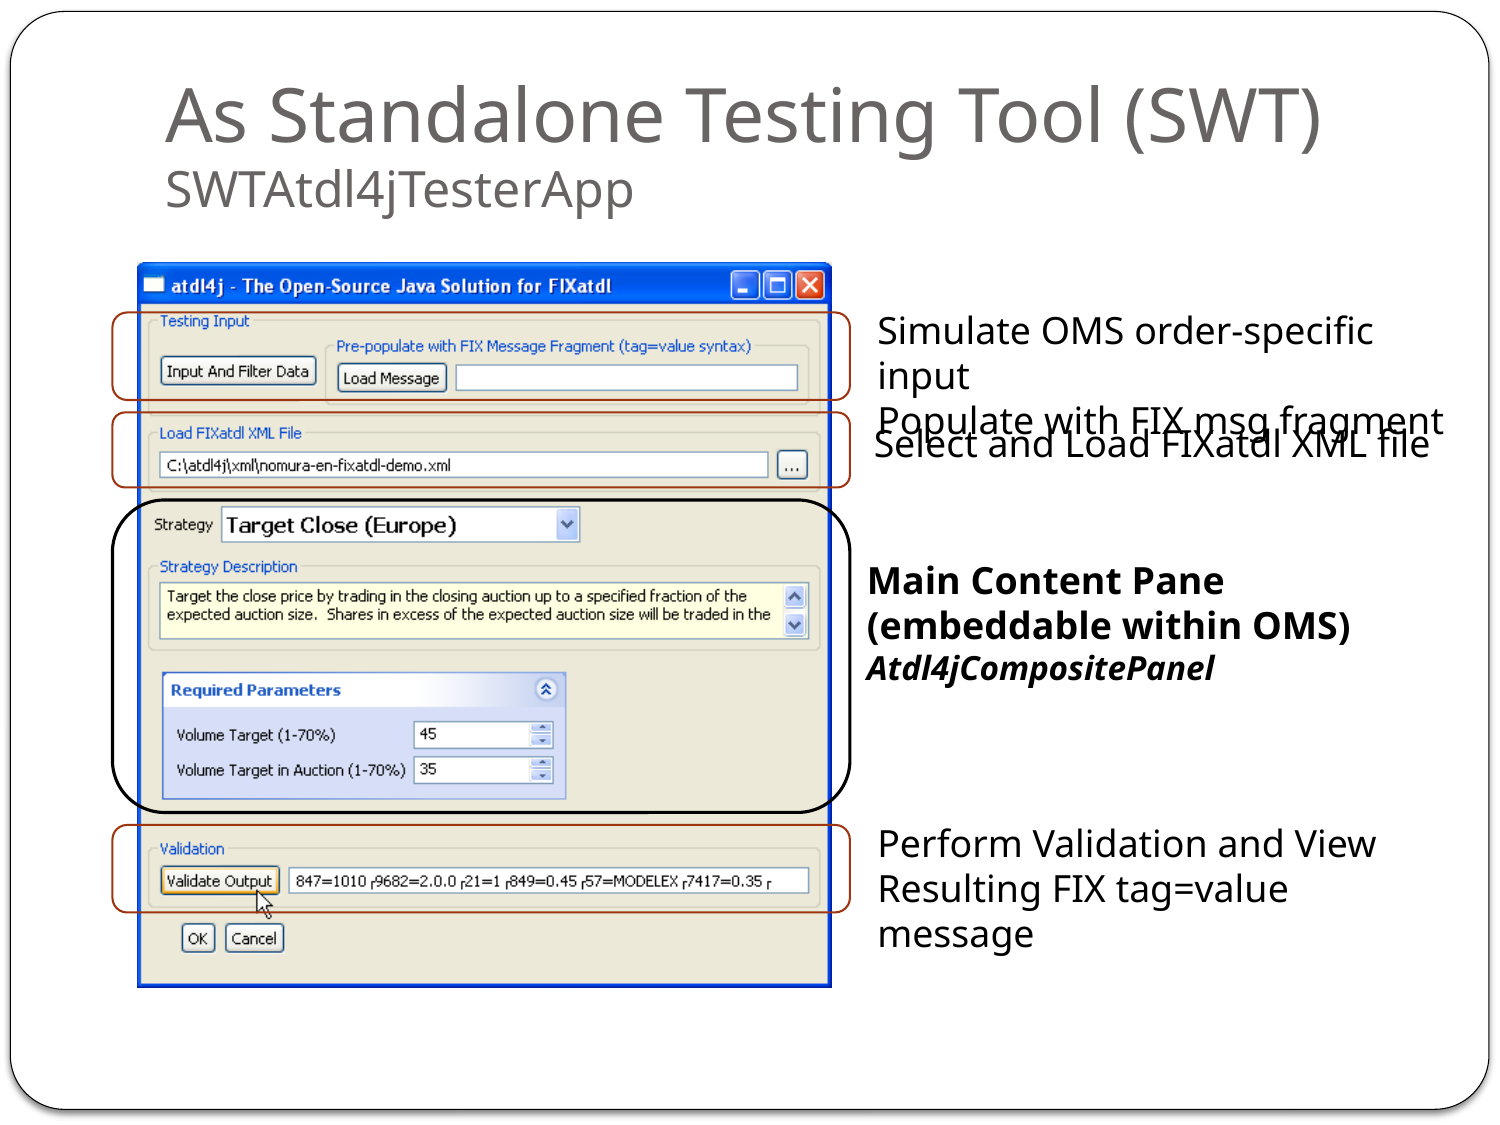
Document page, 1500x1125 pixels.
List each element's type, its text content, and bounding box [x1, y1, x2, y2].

text_box Select and Load FIXatdl XML file [858, 412, 1446, 473]
text_box [111, 823, 131, 914]
text_box [836, 823, 851, 914]
text_box Main Content Pane (embeddable within OMS) Atdl4jCompositePanel [852, 549, 1366, 695]
text_box [836, 311, 851, 401]
picture [137, 262, 832, 988]
text_box [836, 411, 851, 489]
text_box Perform Validation and View Resulting FIX tag=value message [862, 812, 1463, 963]
title As Standalone Testing Tool (SWT) SWTAtdl4jTesterApp [150, 45, 1425, 233]
text_box [111, 411, 131, 489]
text_box [836, 515, 851, 798]
text_box [111, 510, 131, 802]
text_box [111, 311, 131, 402]
text_box Simulate OMS order-specific input Populate with FIX msg fragment [862, 299, 1463, 450]
